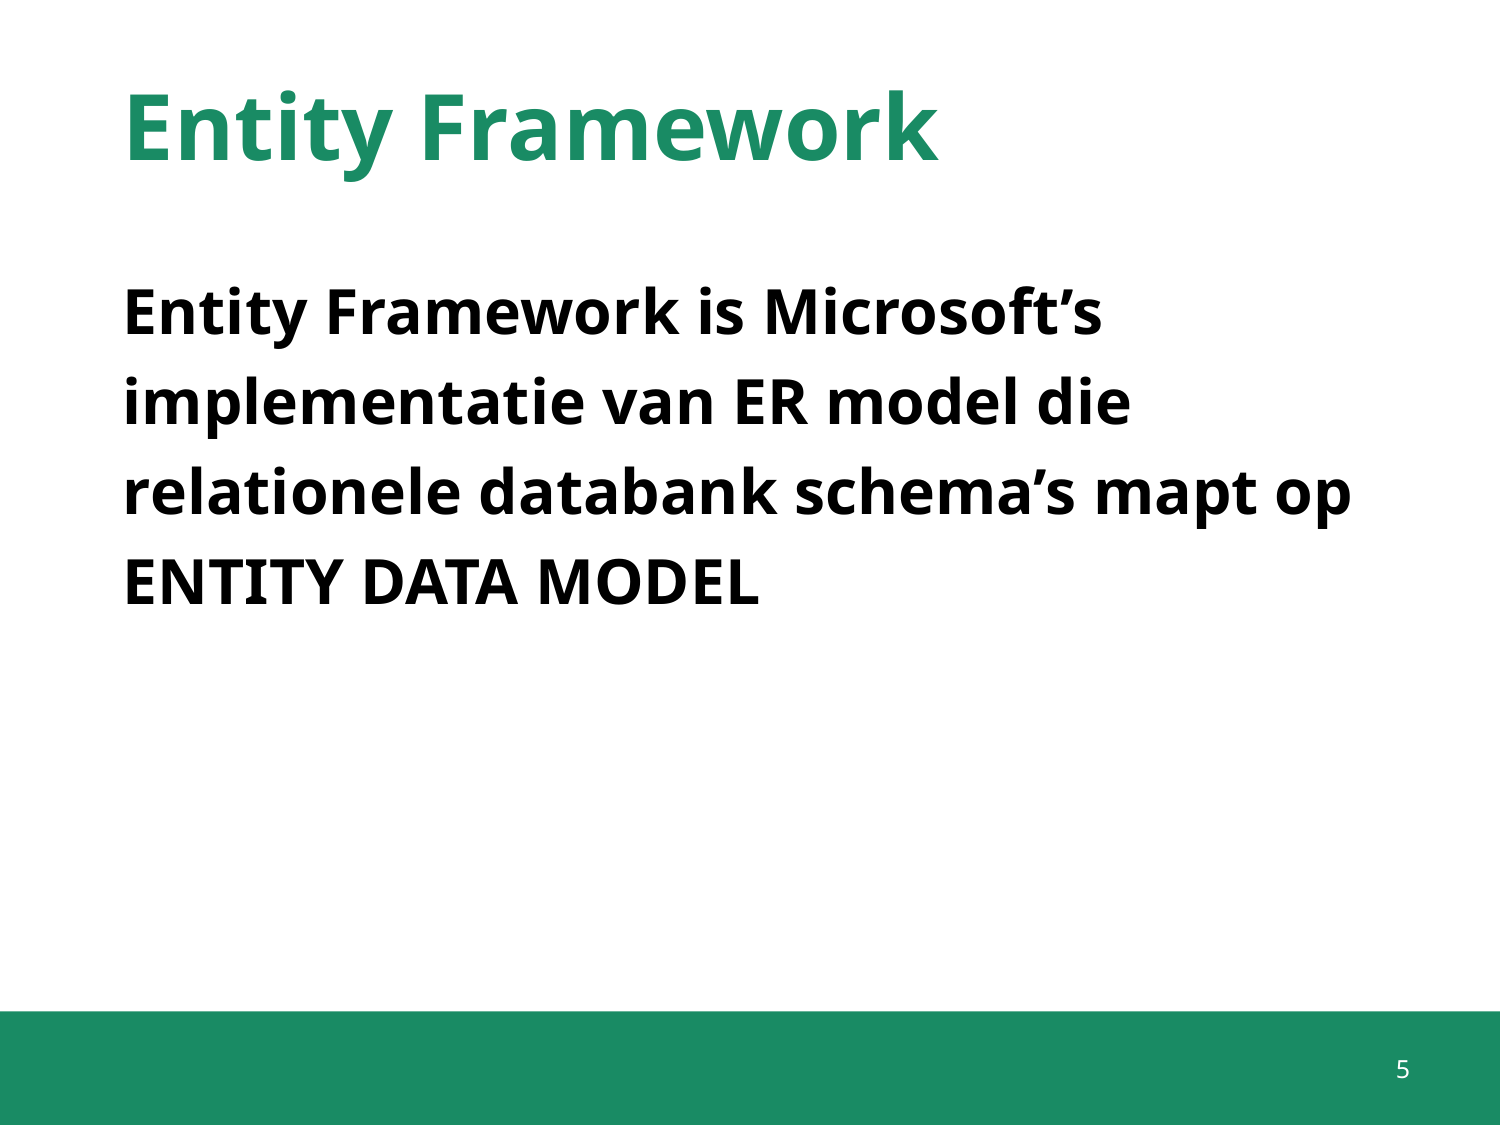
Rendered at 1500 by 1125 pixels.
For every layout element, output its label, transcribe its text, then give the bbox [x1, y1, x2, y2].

slide_number 5 [1338, 1040, 1425, 1101]
list Entity Framework is Microsoft’s implementatie van ER model die relationele databank schema’s mapt op ENTITY DATA MODEL [107, 249, 1425, 993]
title Entity Framework [107, 30, 1425, 218]
